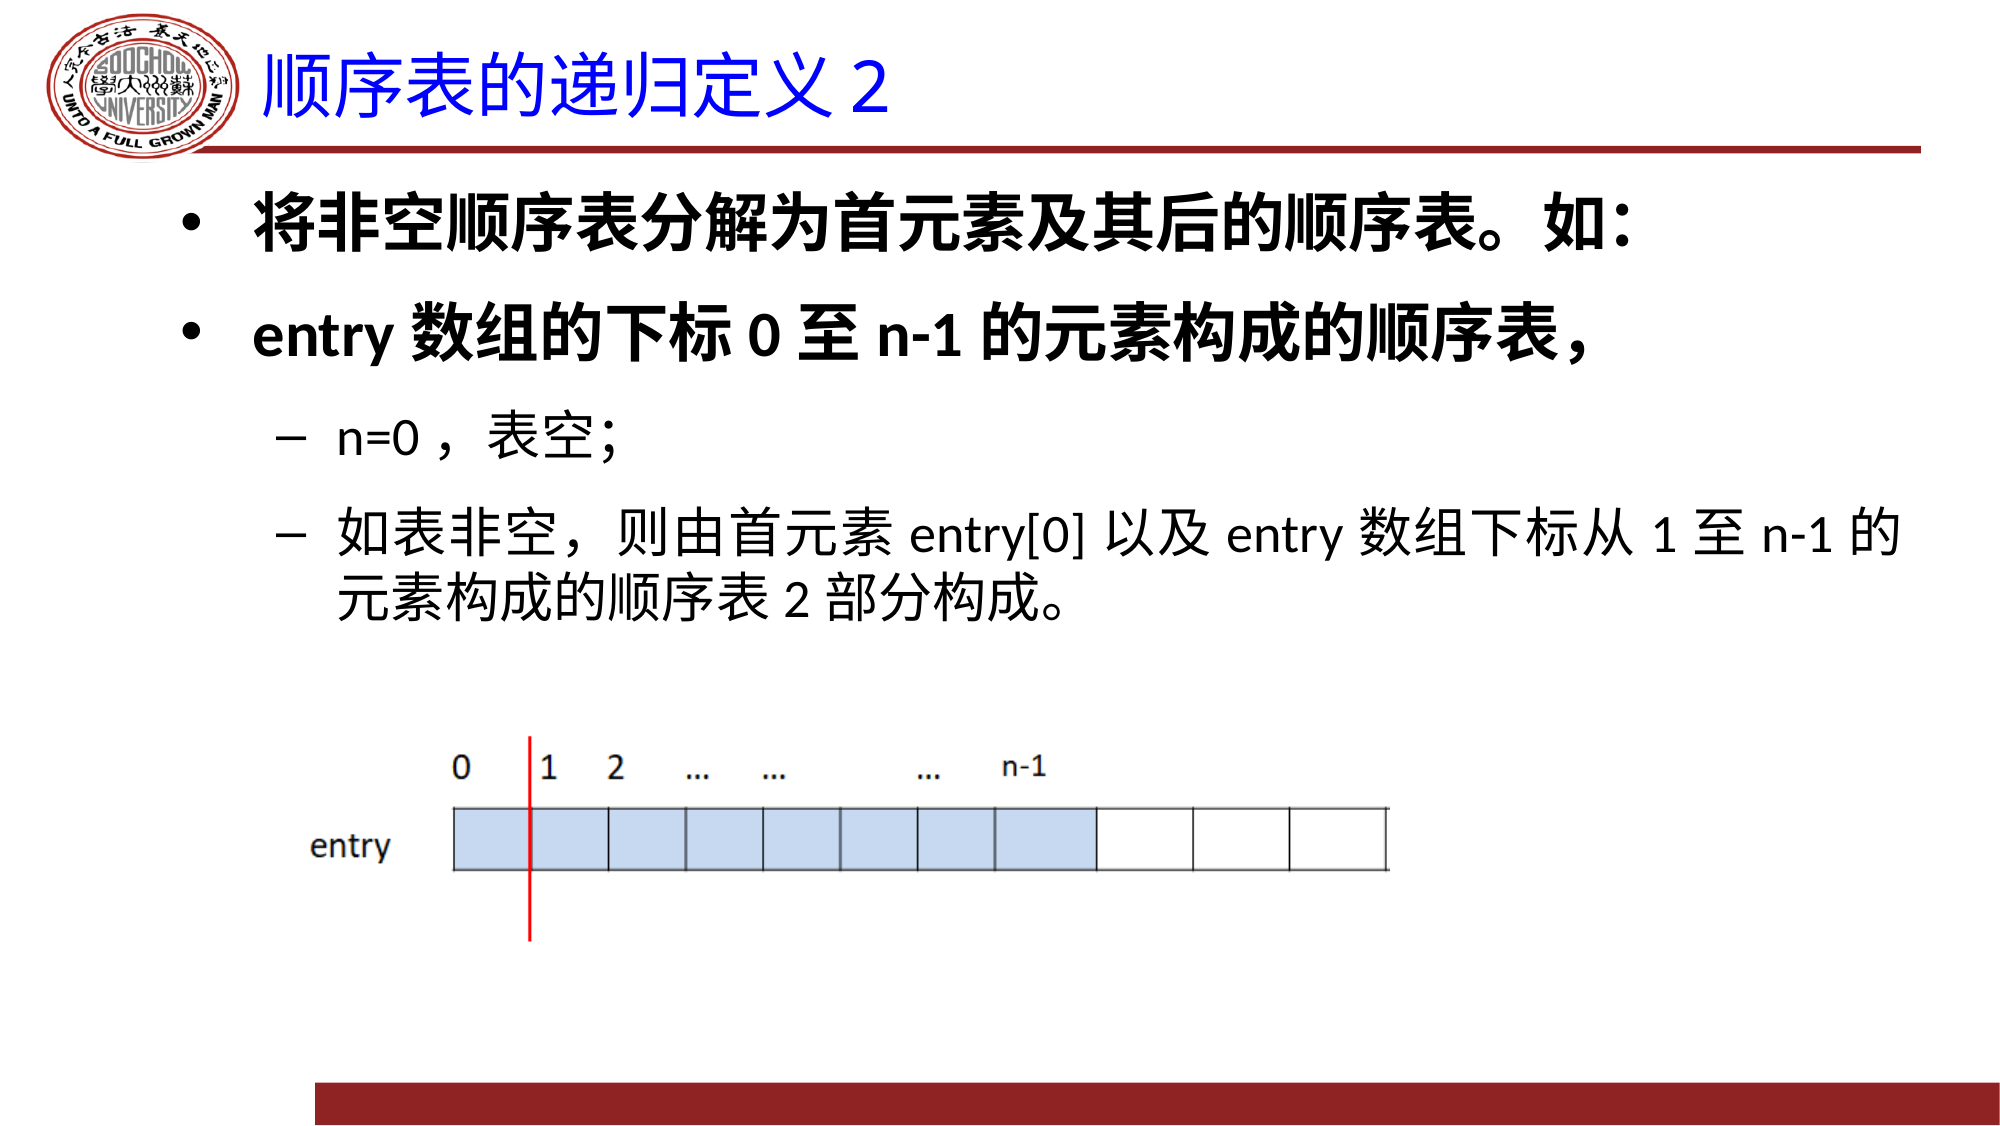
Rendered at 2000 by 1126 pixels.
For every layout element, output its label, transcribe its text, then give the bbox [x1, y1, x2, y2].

title 顺序表的递归定义2 [242, 30, 1921, 138]
picture [40, 9, 246, 163]
picture [302, 692, 1390, 1000]
list 将非空顺序表分解为首元素及其后的顺序表。如： entry数组的下标0至n-1的元素构成的顺序表， n=0，表空； 如表非空，则由首元素entry[0]以及entry数组下标从1至n-1的元素构成的顺序表2部分构成。 [161, 172, 1923, 666]
